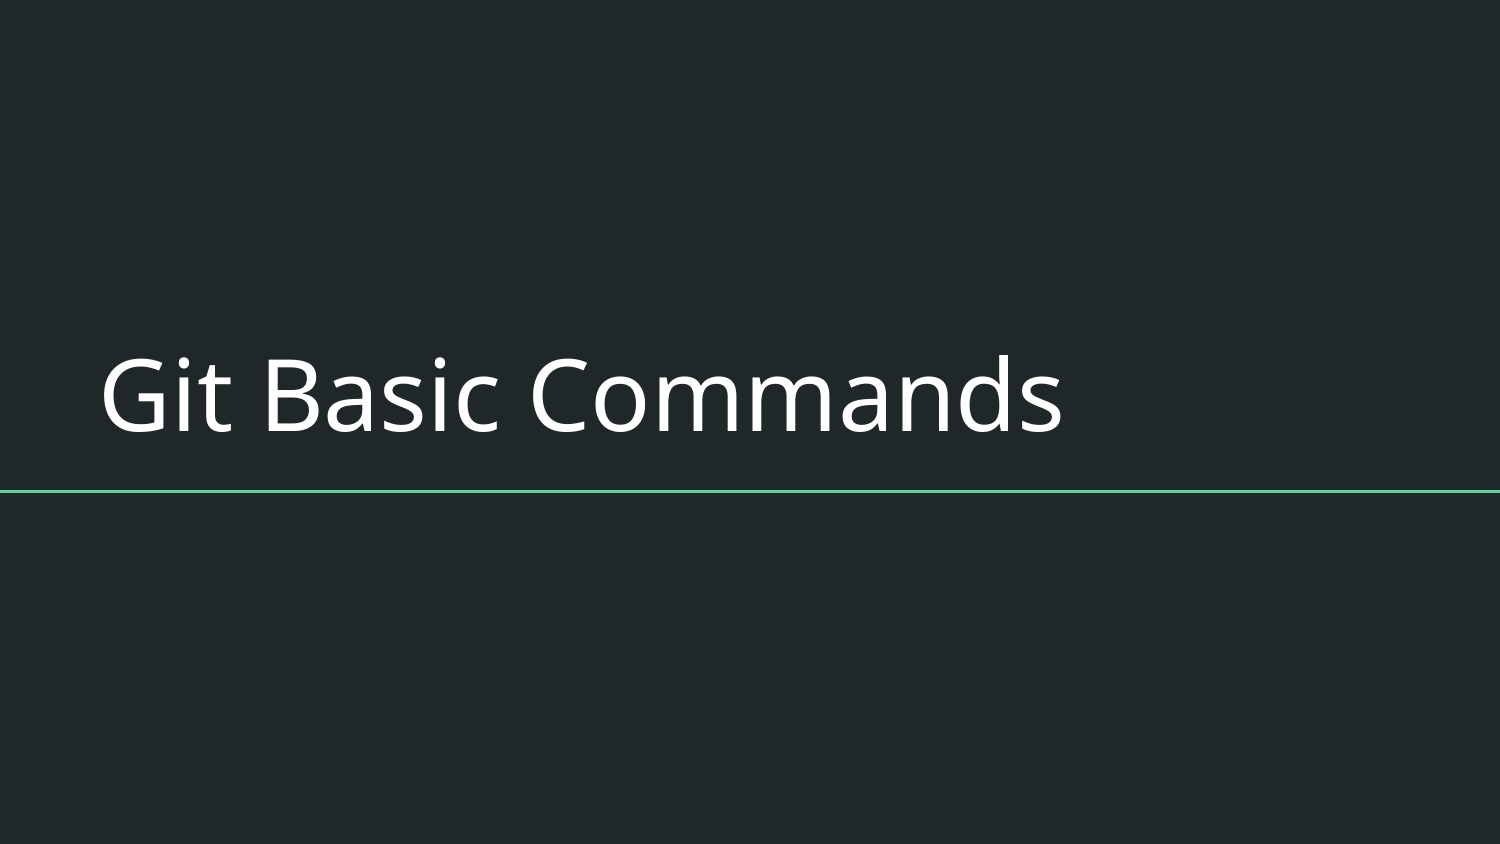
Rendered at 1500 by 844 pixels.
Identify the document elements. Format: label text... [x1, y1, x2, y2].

title Git Basic Commands [83, 206, 1417, 467]
